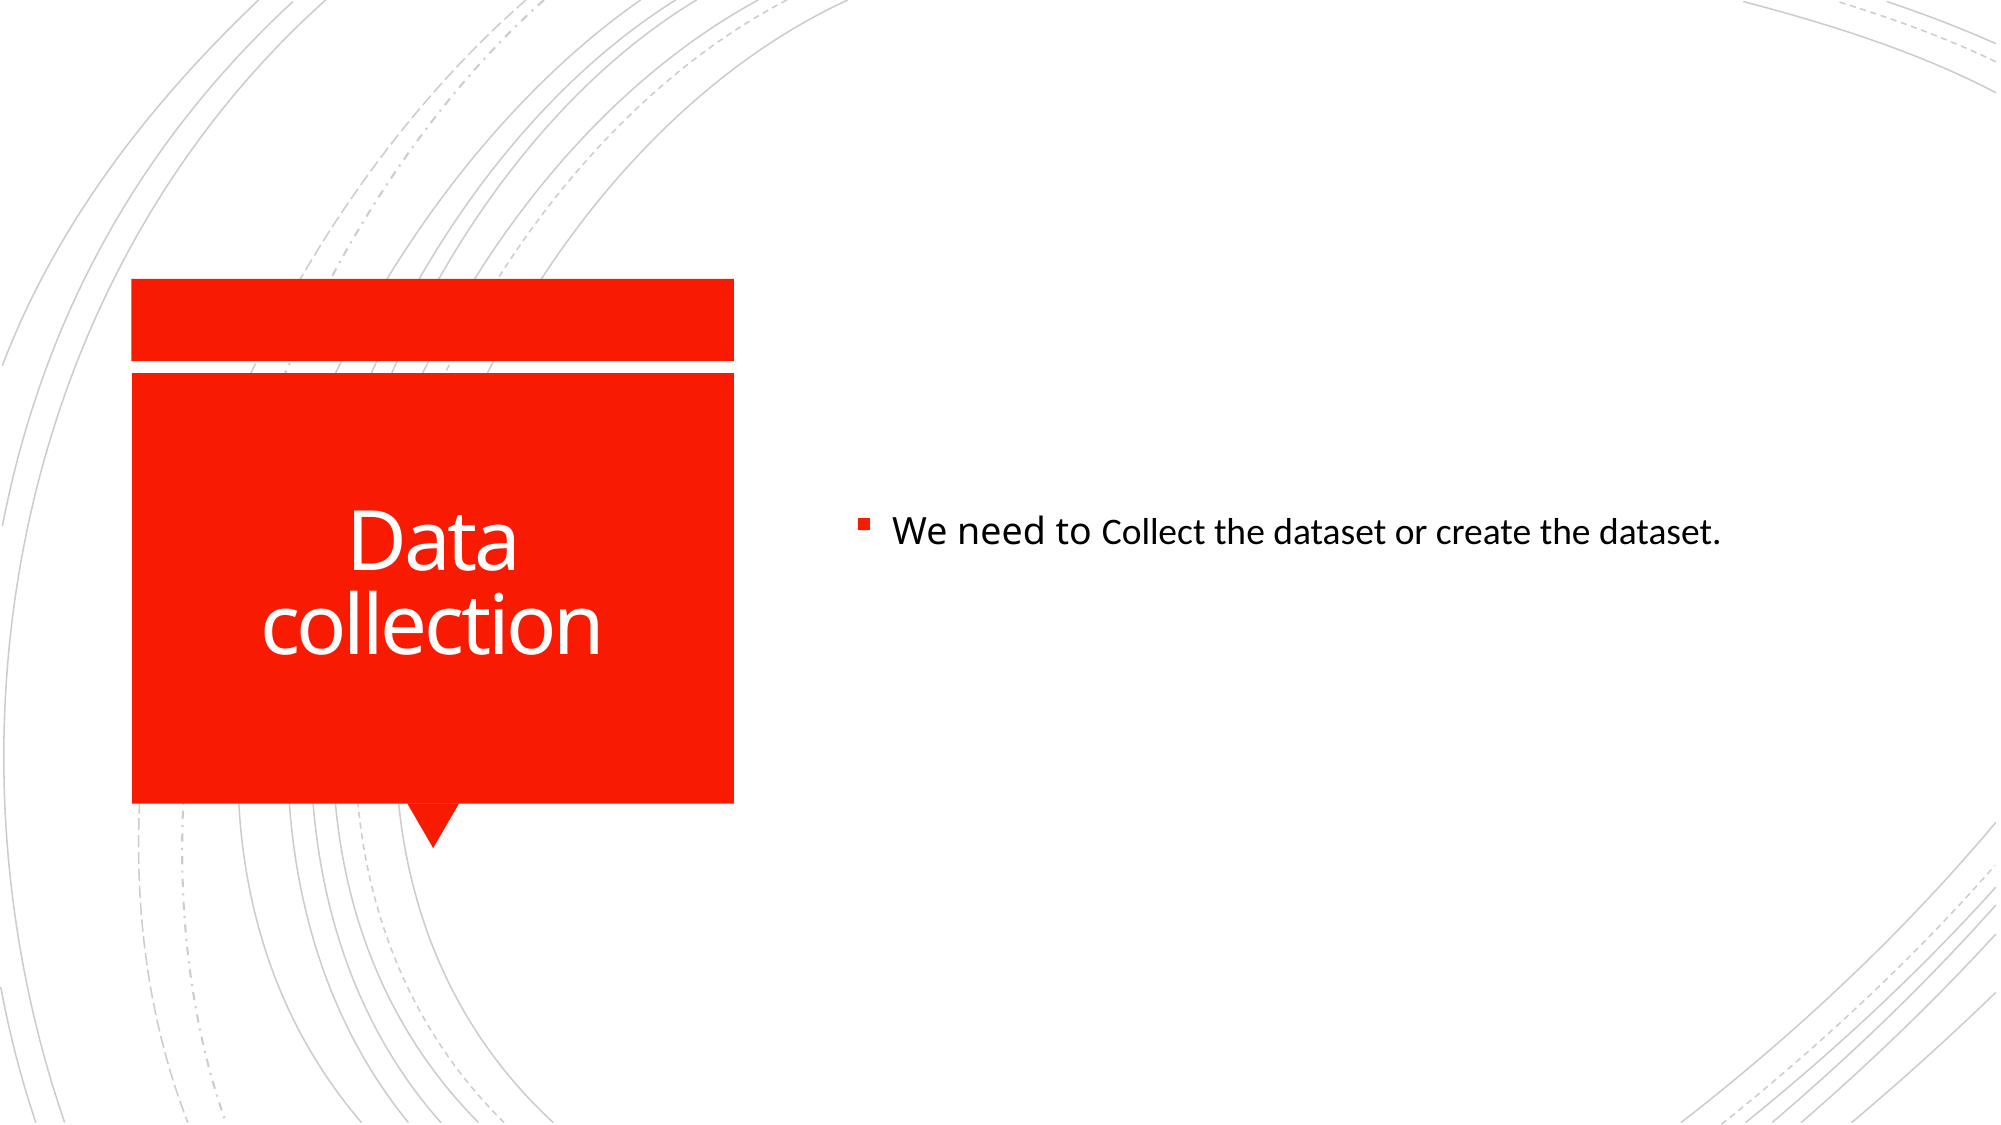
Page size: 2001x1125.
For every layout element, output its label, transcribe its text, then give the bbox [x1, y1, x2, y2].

title Data collection [145, 385, 720, 789]
list We need to Collect the dataset or create the dataset. [839, 131, 1871, 993]
